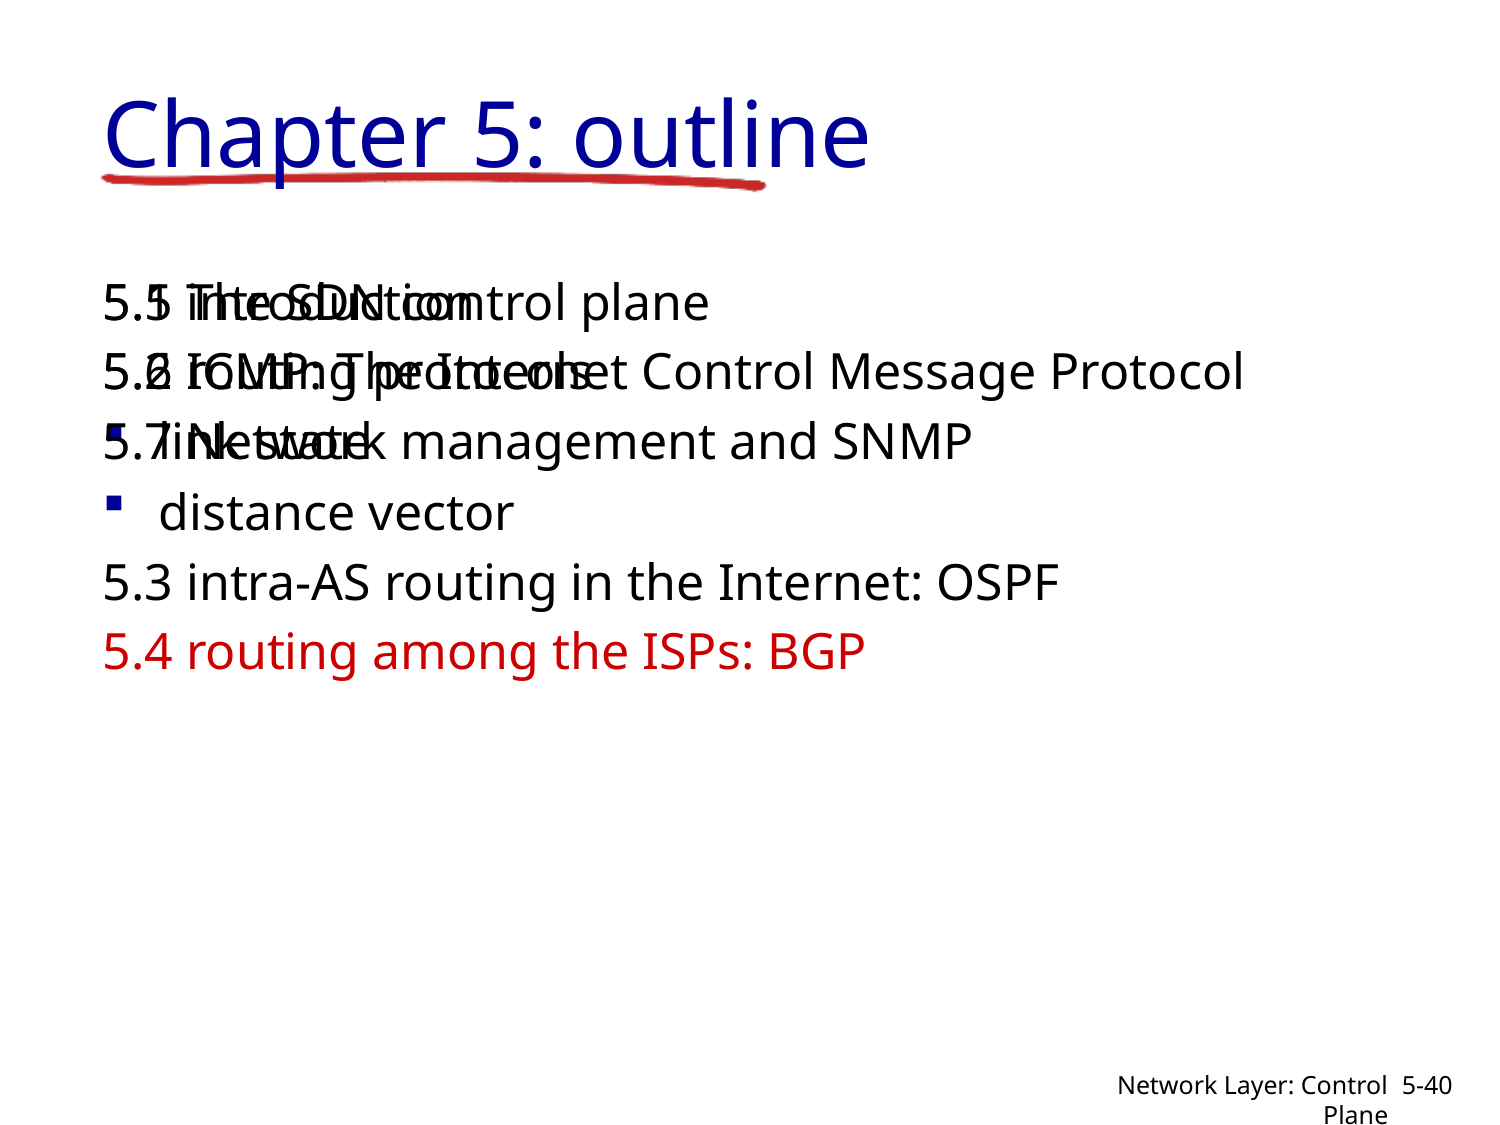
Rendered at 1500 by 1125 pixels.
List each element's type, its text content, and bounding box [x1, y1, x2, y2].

list 5.5 The SDN control plane 5.6 ICMP: The Internet Control Message Protocol 5.7 Network management and SNMP [87, 262, 1363, 1025]
picture [98, 167, 774, 197]
text_box Chapter 5: outline [87, 37, 1363, 225]
slide_number 5-40 [1387, 1062, 1478, 1107]
footer Network Layer: Control Plane [1045, 1062, 1404, 1102]
